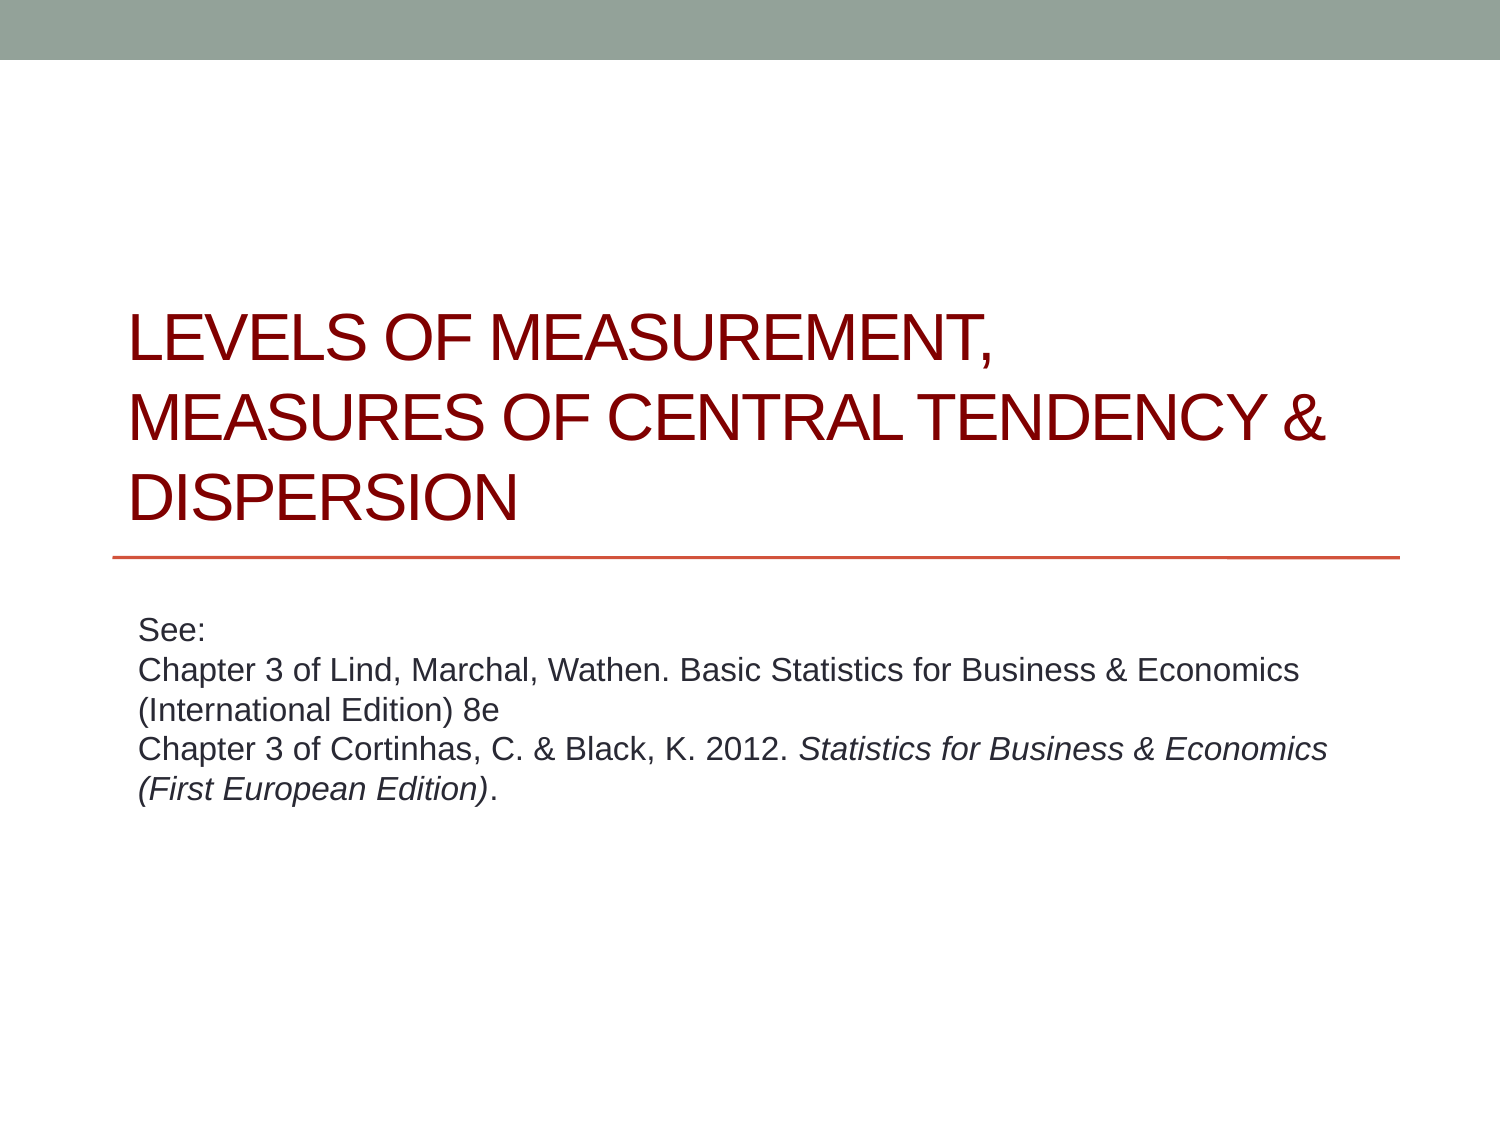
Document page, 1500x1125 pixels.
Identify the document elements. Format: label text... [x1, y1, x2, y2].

title Levels of Measurement, Measures of central Tendency & Dispersion [112, 224, 1400, 542]
text_box See: Chapter 3 of Lind, Marchal, Wathen. Basic Statistics for Business & Economics (International Edition) 8e Chapter 3 of Cortinhas, C. & Black, K. 2012. Statistics for Business & Economics (First European Edition). [123, 600, 1386, 855]
